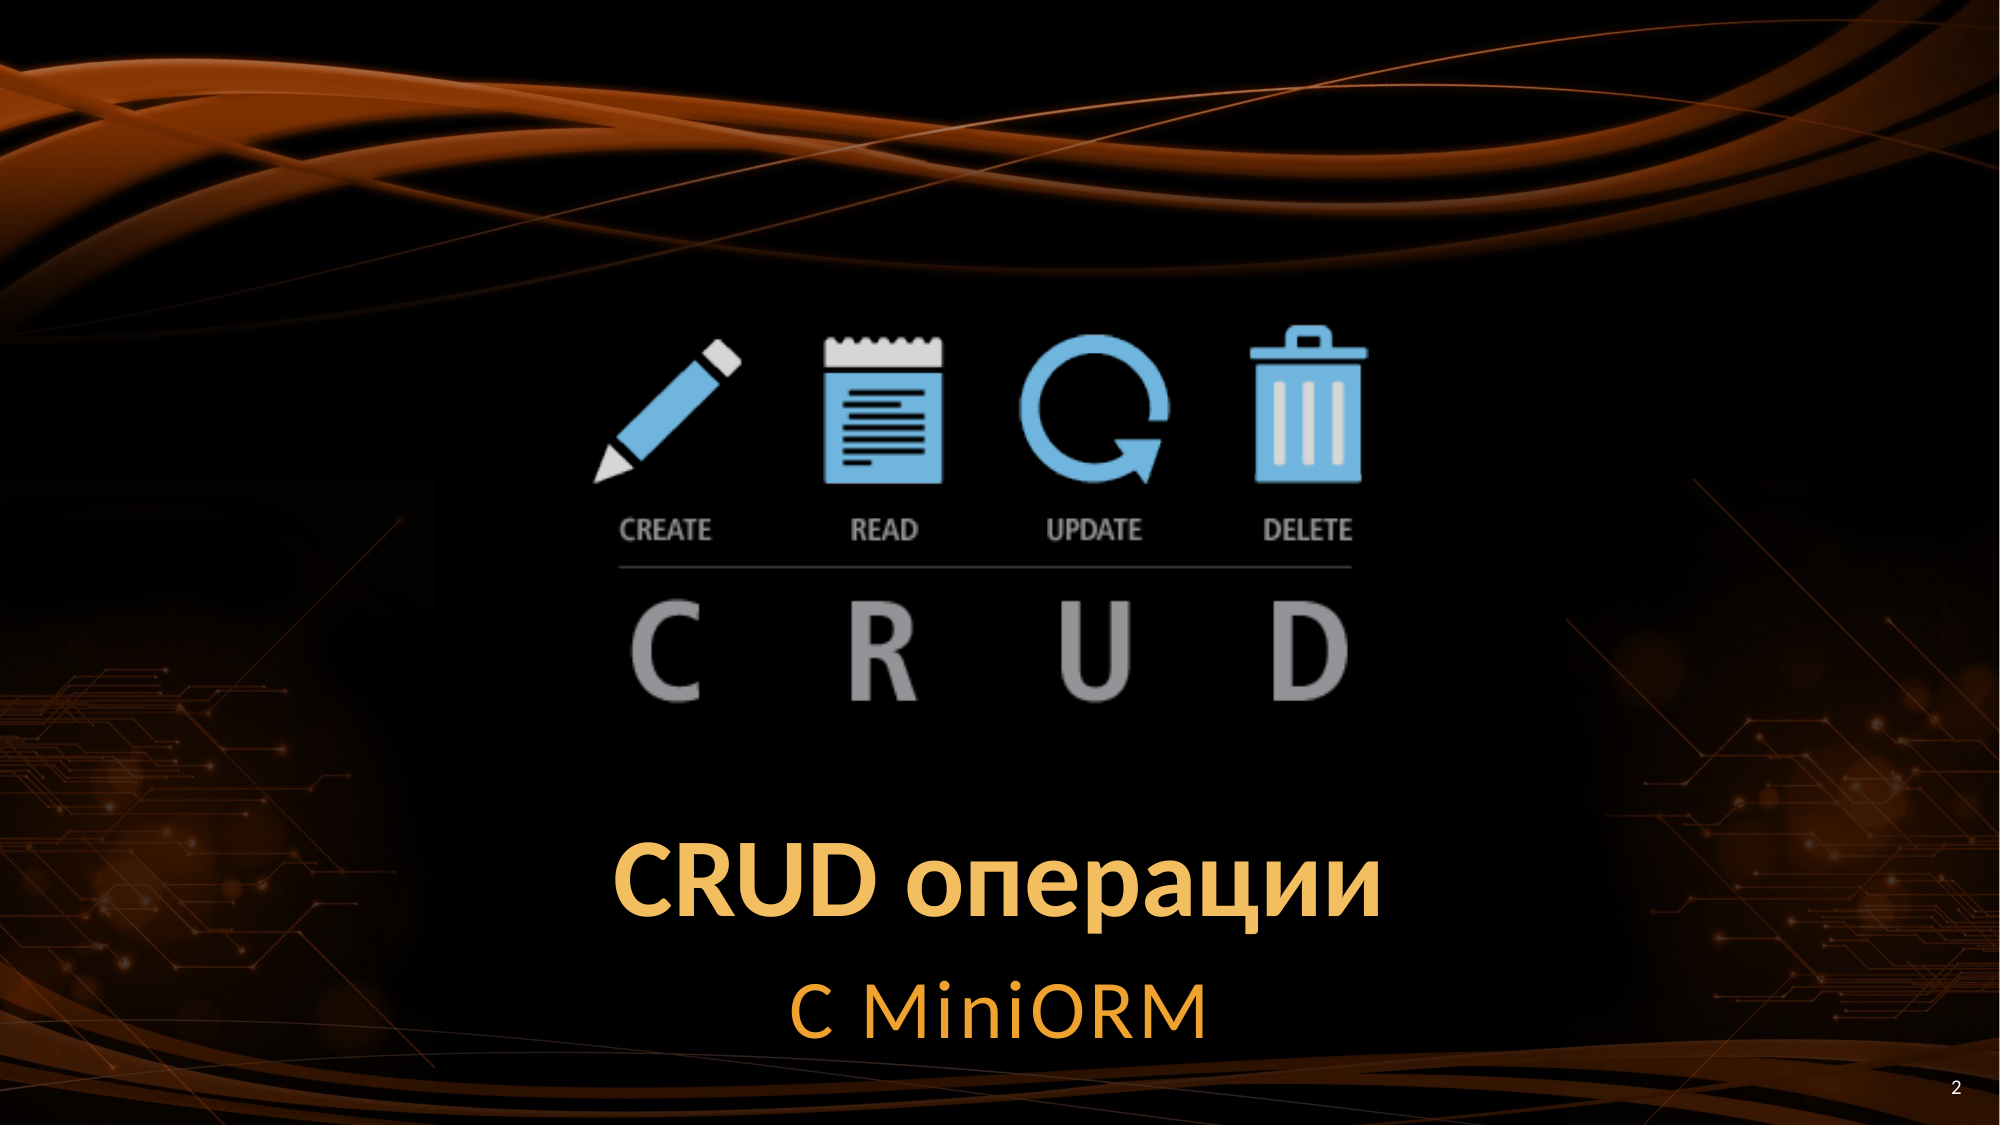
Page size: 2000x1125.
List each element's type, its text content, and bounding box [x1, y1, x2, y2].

text_box 2 [1897, 1070, 1968, 1103]
title CRUD операции [149, 812, 1850, 944]
list С MiniORM [149, 944, 1850, 1062]
picture [0, 0, 2000, 1125]
